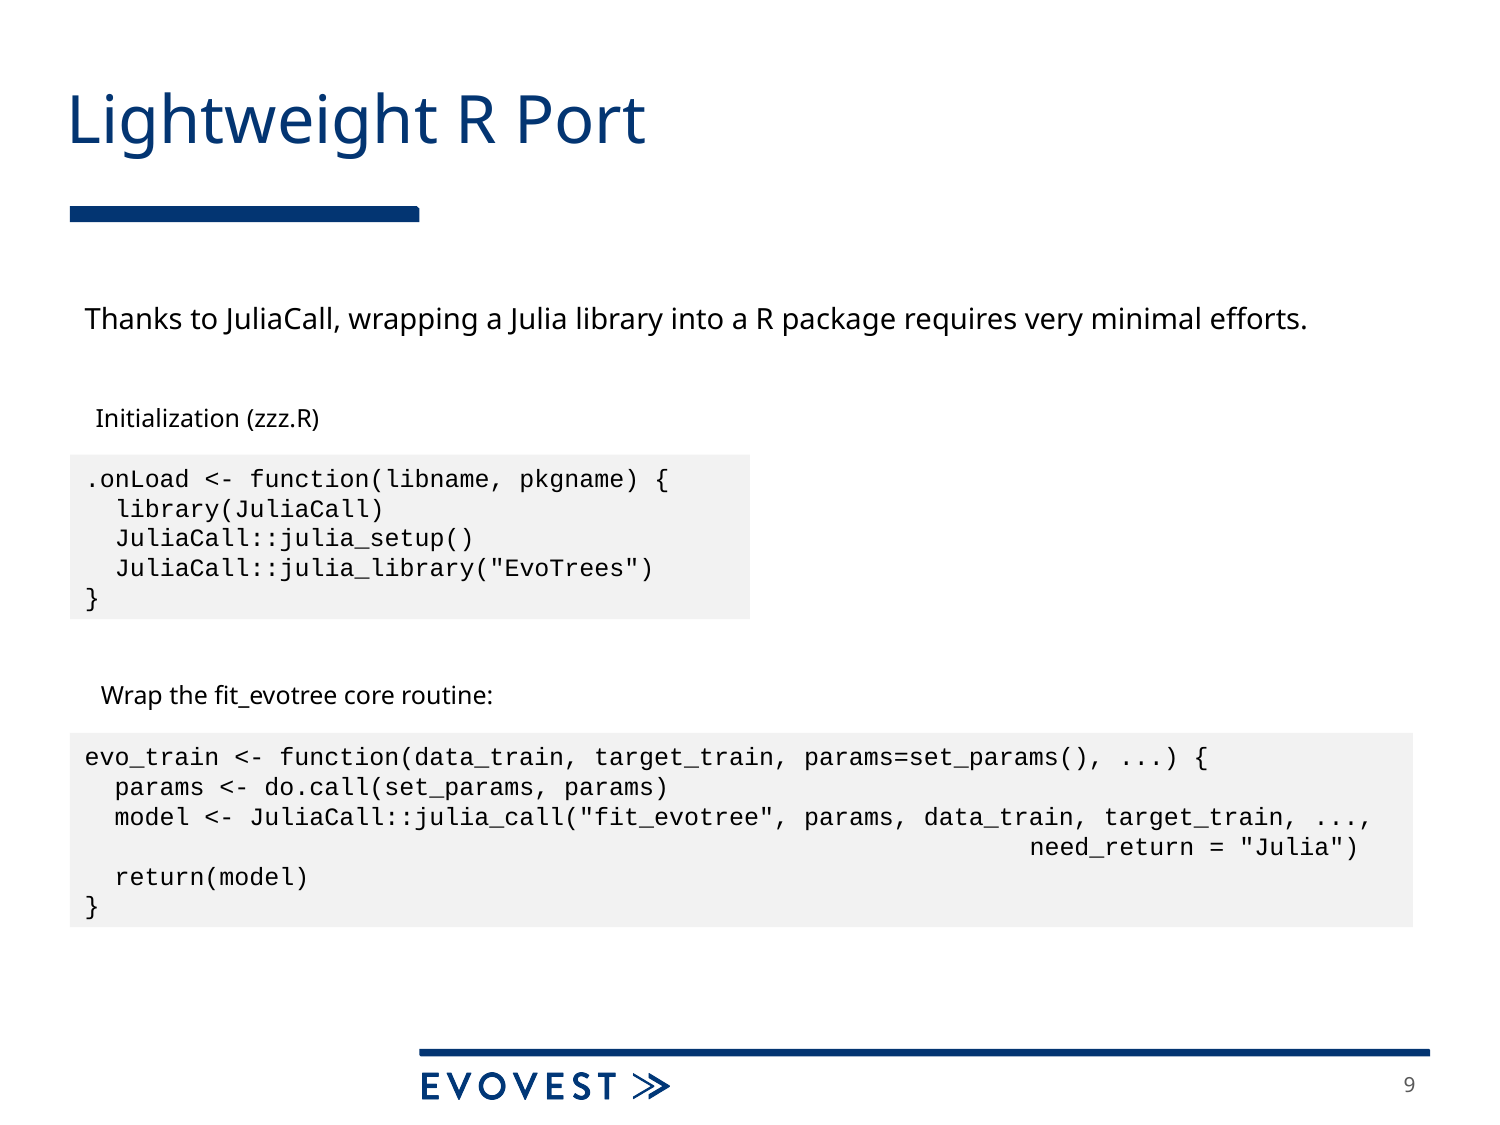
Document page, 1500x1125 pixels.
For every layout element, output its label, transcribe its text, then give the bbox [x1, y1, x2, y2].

slide_number 9 [1092, 1056, 1431, 1117]
text_box .onLoad <- function(libname, pkgname) { library(JuliaCall) JuliaCall::julia_setup() JuliaCall::julia_library("EvoTrees") } [70, 454, 750, 620]
text_box evo_train <- function(data_train, target_train, params=set_params(), ...) { params <- do.call(set_params, params) model <- JuliaCall::julia_call("fit_evotree", params, data_train, target_train, ..., need_return = "Julia") return(model) } [69, 732, 1413, 928]
title Lightweight R Port [51, 30, 1431, 214]
text_box [68, 205, 421, 224]
text_box Thanks to JuliaCall, wrapping a Julia library into a R package requires very minimal efforts. [69, 292, 1431, 343]
text_box [418, 1047, 1432, 1058]
picture [422, 1072, 670, 1100]
text_box Initialization (zzz.R) [80, 394, 335, 440]
text_box Wrap the fit_evotree core routine: [86, 672, 509, 717]
